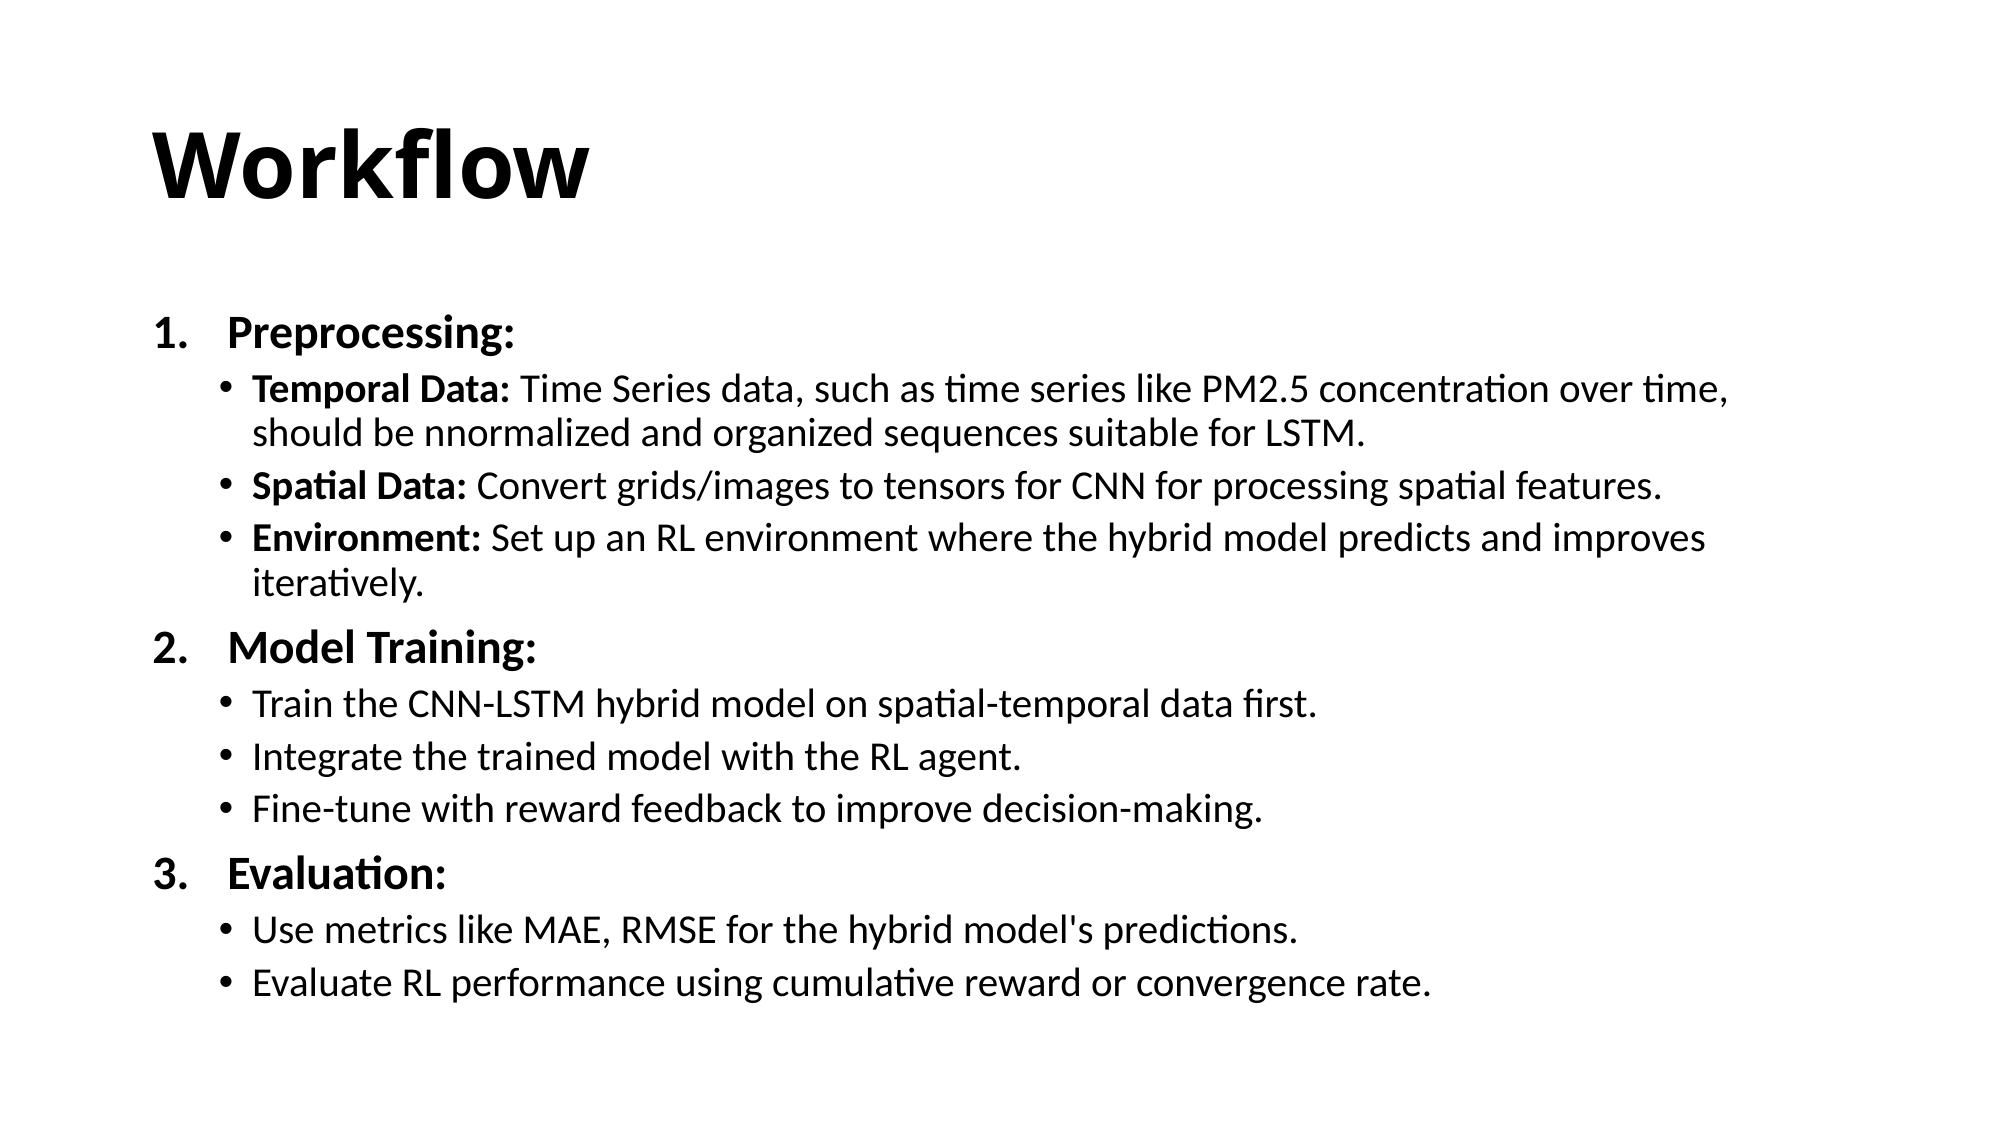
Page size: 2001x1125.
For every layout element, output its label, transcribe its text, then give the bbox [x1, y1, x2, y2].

title Workflow [137, 59, 1863, 278]
list Preprocessing: Temporal Data: Time Series data, such as time series like PM2.5 concentration over time, should be nnormalized and organized sequences suitable for LSTM. Spatial Data: Convert grids/images to tensors for CNN for processing spatial features. Environment: Set up an RL environment where the hybrid model predicts and improves iteratively. Model Training: Train the CNN-LSTM hybrid model on spatial-temporal data first. Integrate the trained model with the RL agent. Fine-tune with reward feedback to improve decision-making. Evaluation: Use metrics like MAE, RMSE for the hybrid model's predictions. Evaluate RL performance using cumulative reward or convergence rate. [137, 299, 1863, 1014]
